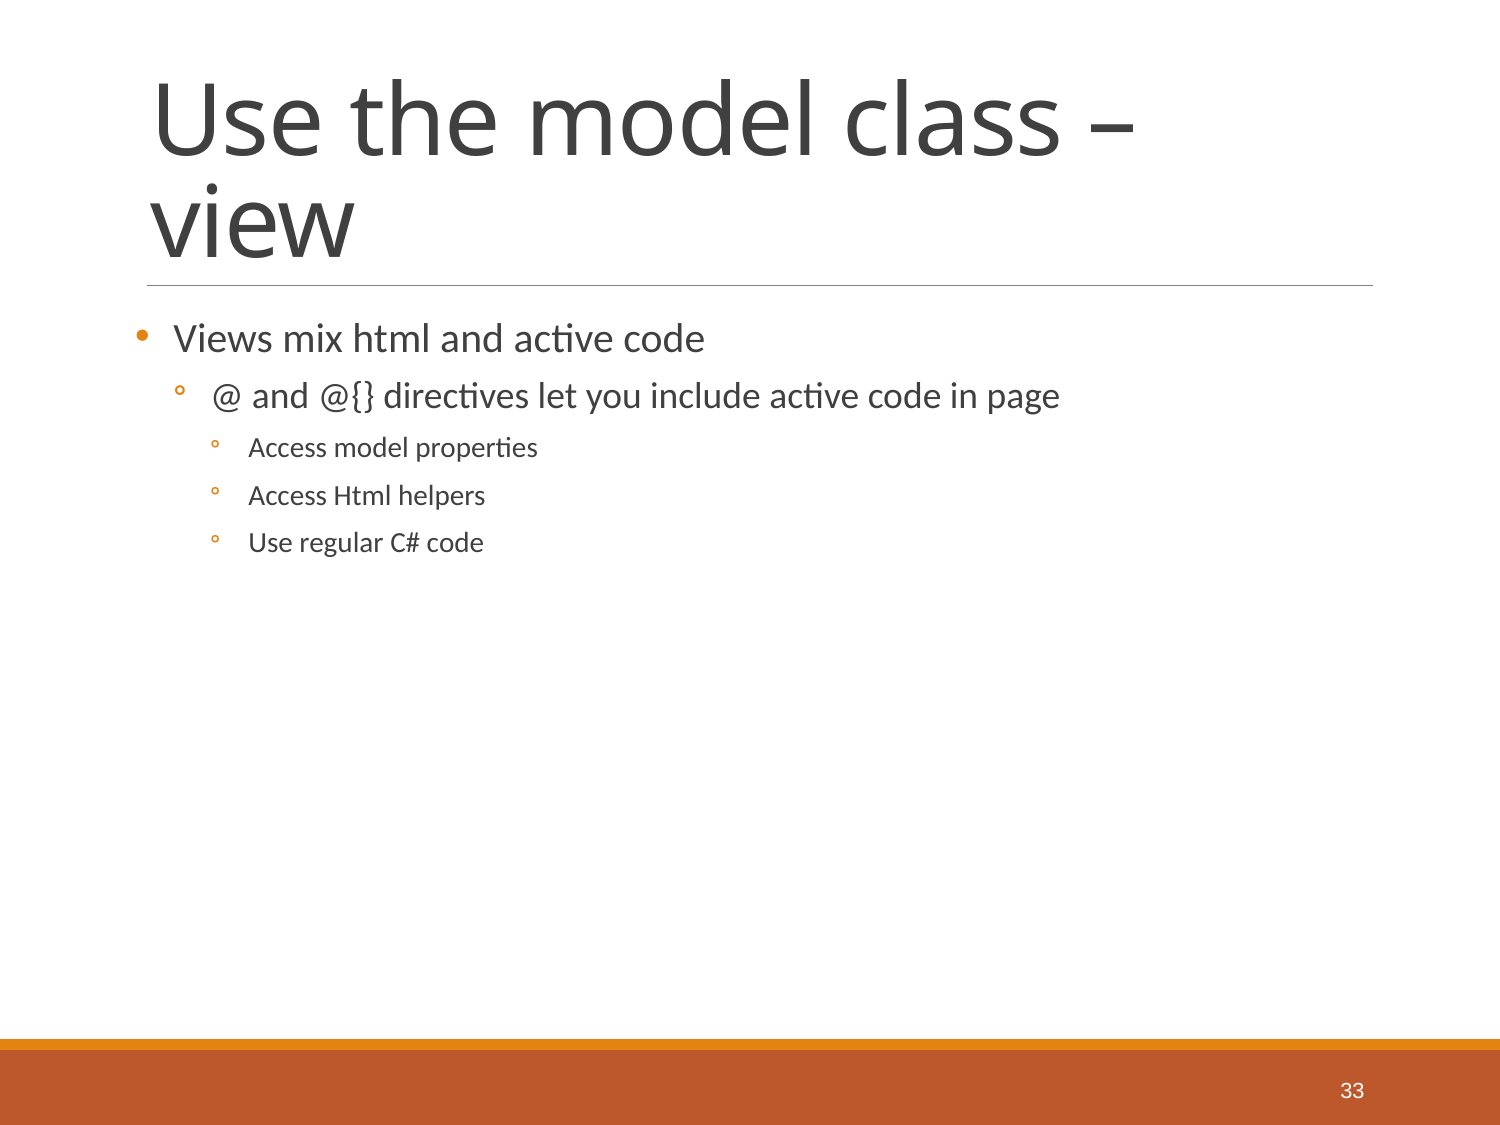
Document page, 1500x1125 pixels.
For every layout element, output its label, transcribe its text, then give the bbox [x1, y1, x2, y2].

title Use the model class – view [135, 47, 1373, 285]
slide_number 33 [1218, 1059, 1380, 1120]
list Views mix html and active code @ and @{} directives let you include active code in page Access model properties Access Html helpers Use regular C# code [135, 302, 1373, 963]
